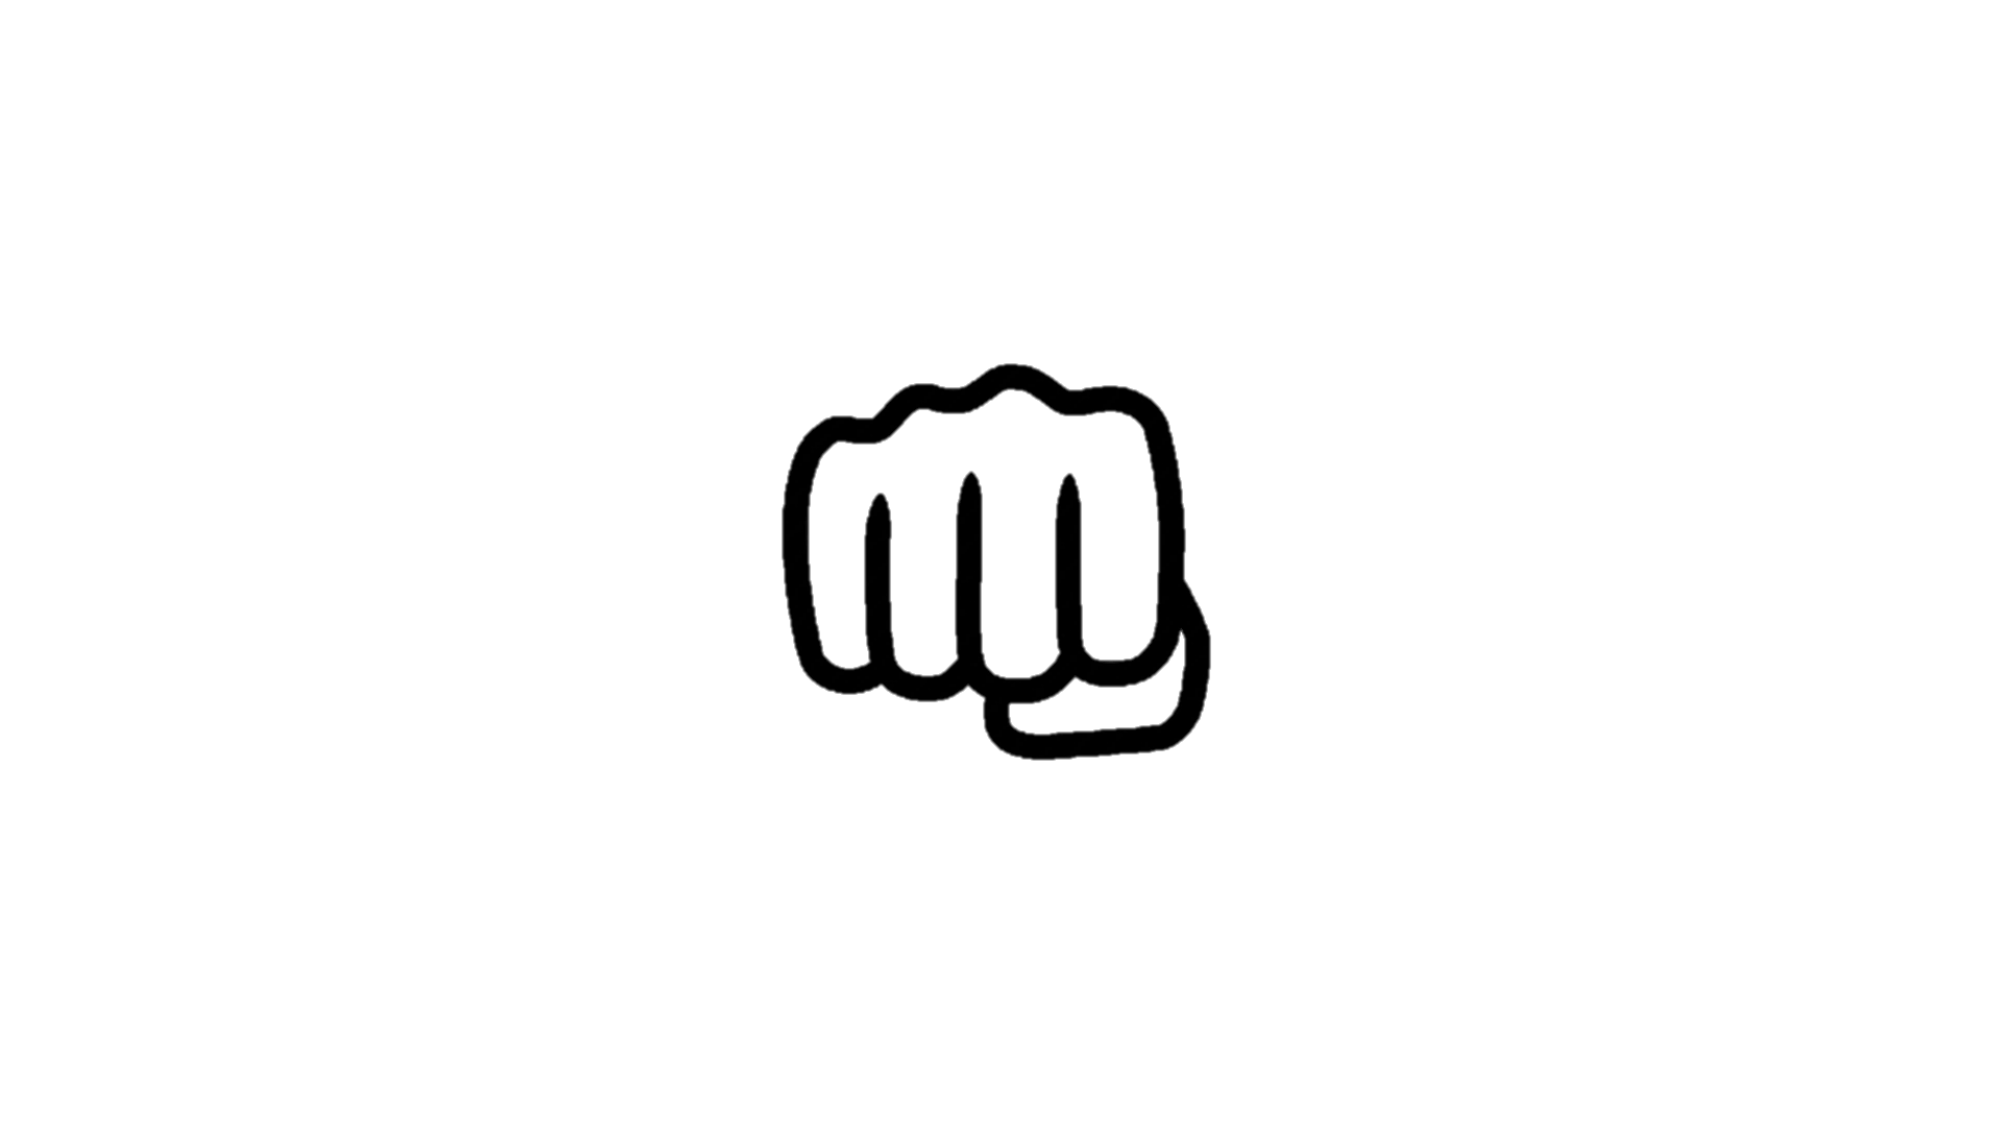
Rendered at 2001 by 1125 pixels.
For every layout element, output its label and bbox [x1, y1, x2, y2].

picture [721, 345, 1266, 785]
